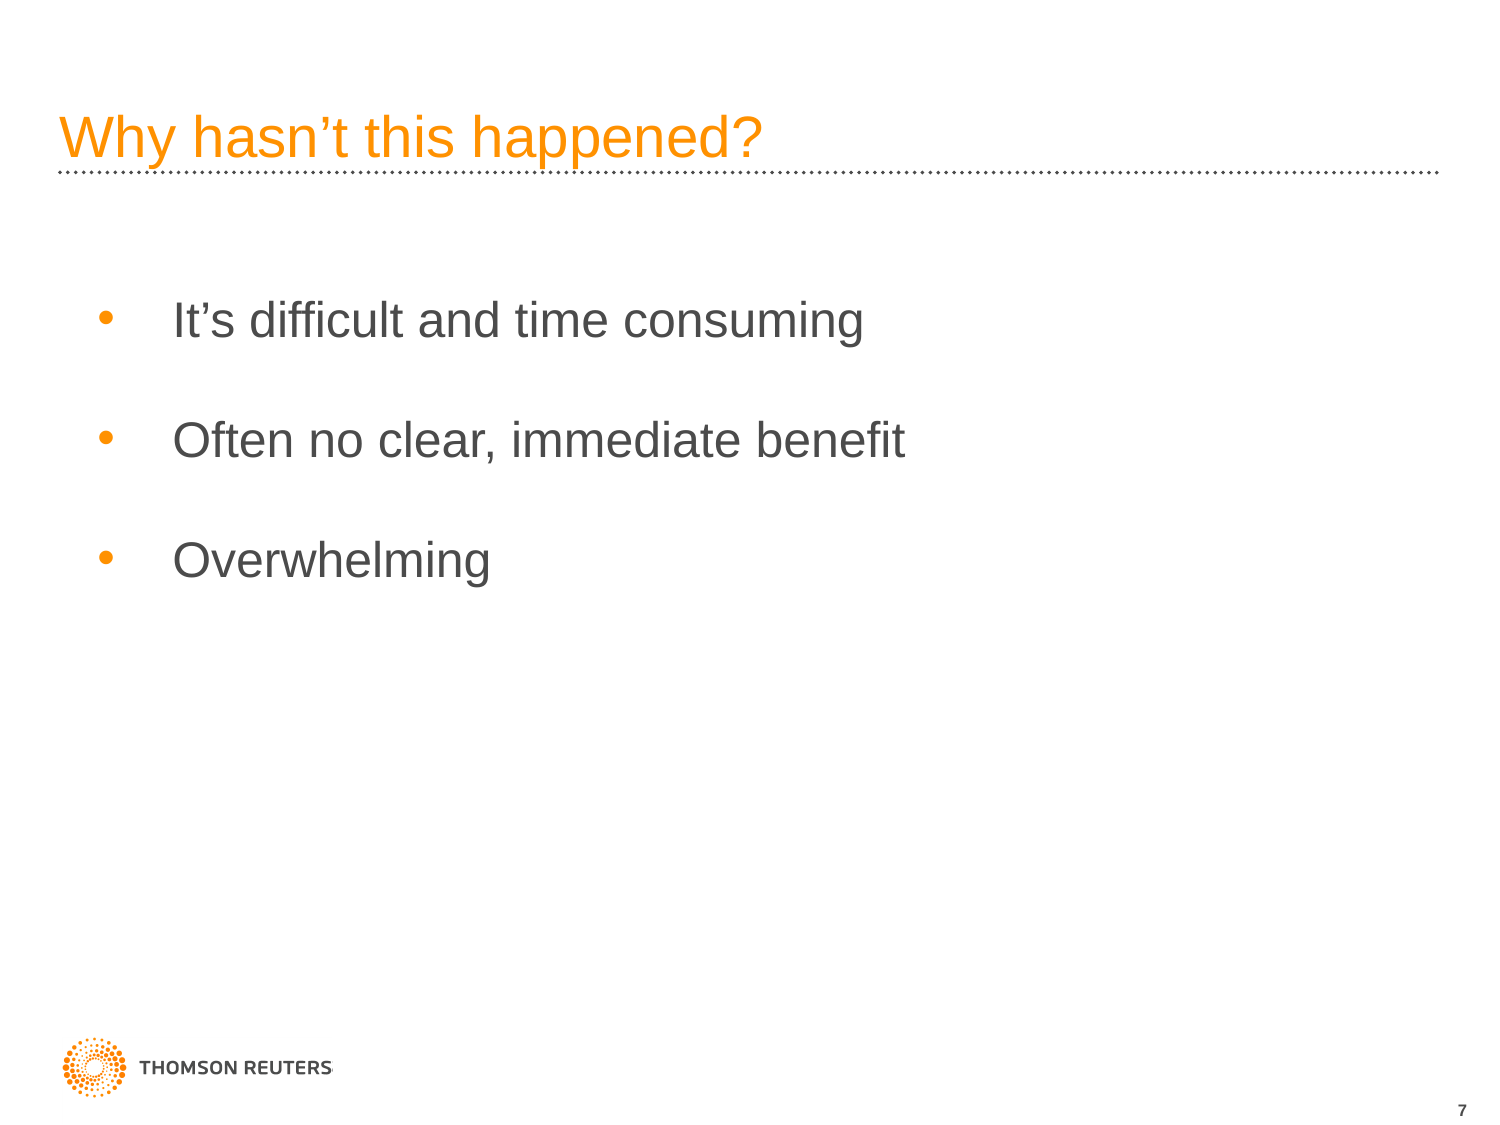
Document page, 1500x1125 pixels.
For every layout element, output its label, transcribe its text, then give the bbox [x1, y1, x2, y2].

picture [60, 1035, 333, 1124]
list It’s difficult and time consuming Often no clear, immediate benefit Overwhelming [59, 287, 1441, 945]
title Why hasn’t this happened? [59, 29, 1441, 170]
